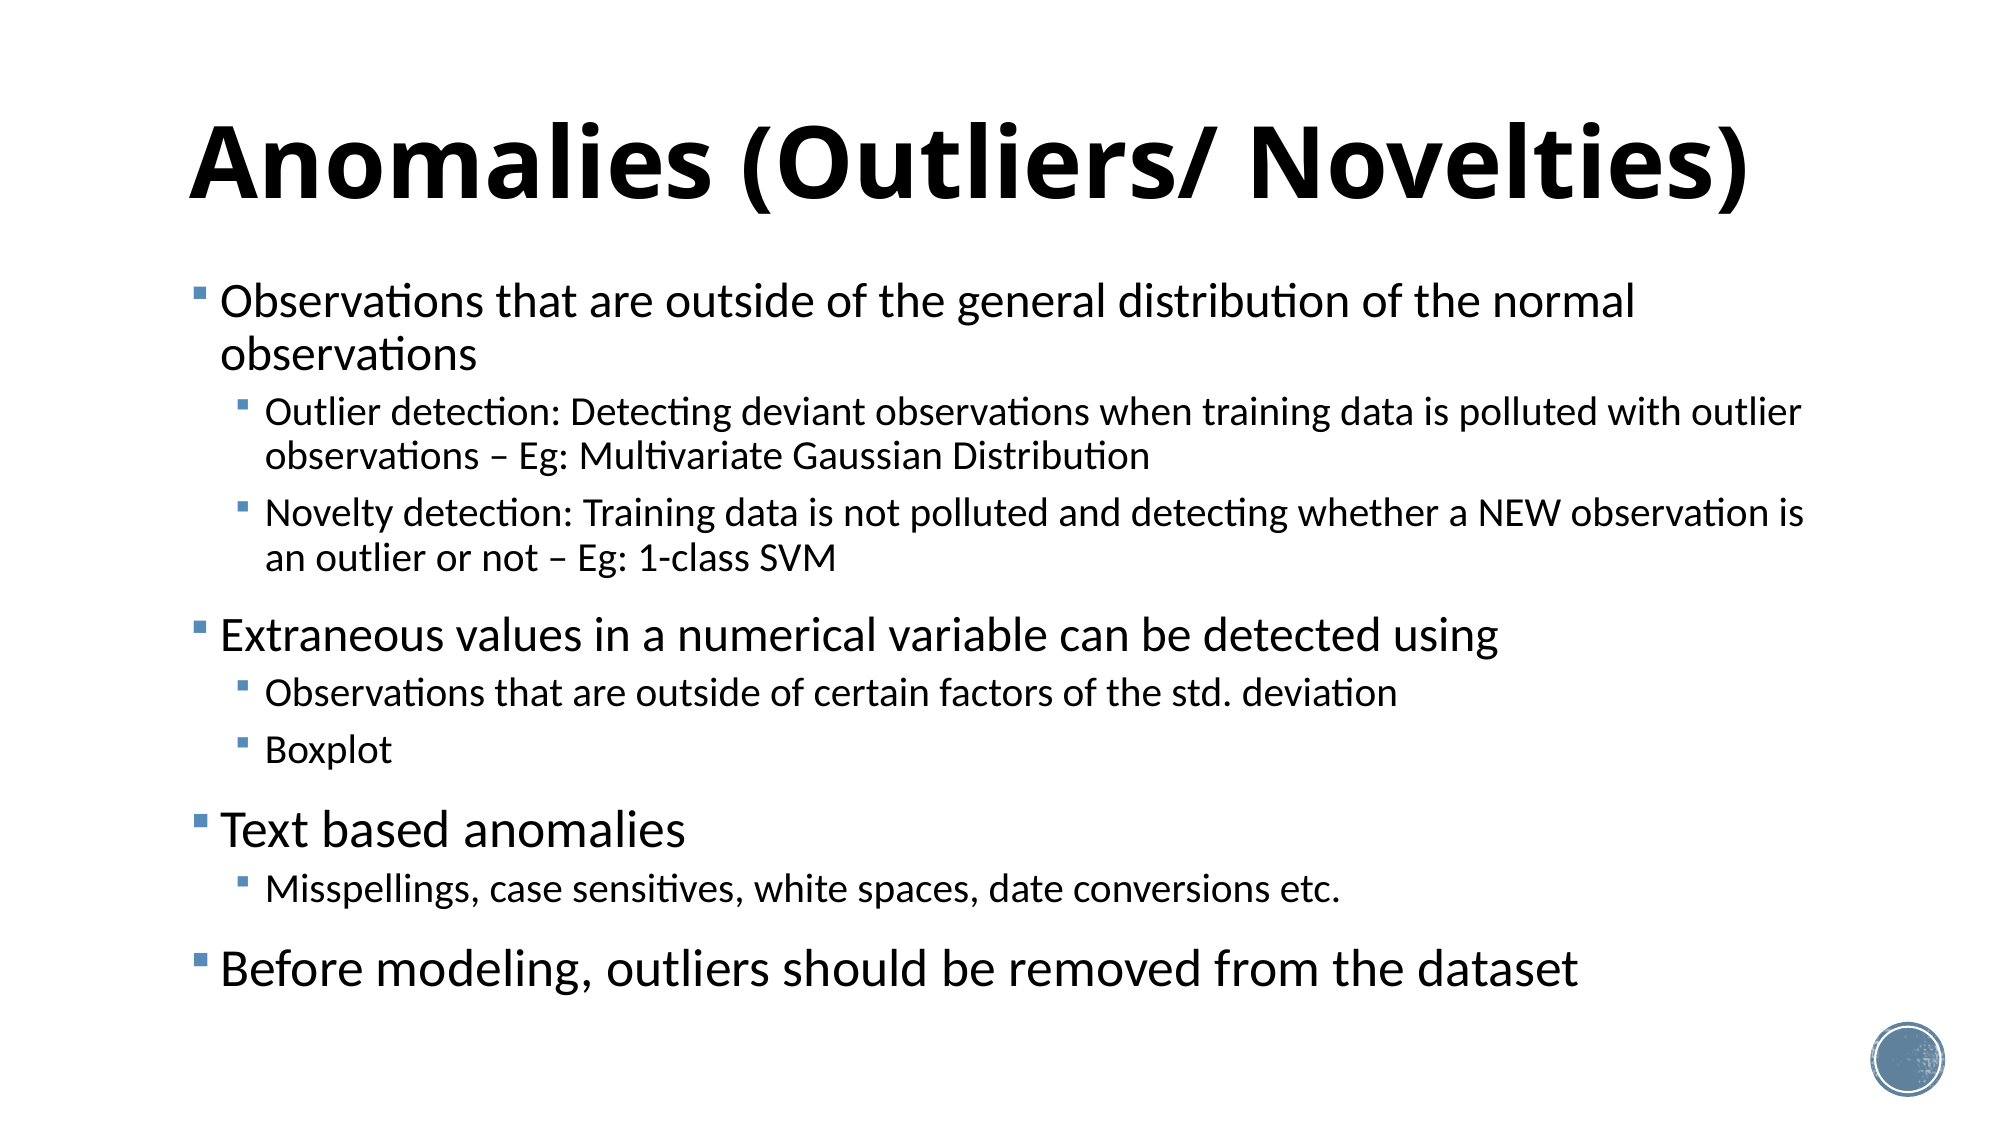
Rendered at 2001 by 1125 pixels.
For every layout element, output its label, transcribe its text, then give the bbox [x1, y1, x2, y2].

title Anomalies (Outliers/ Novelties) [174, 34, 1825, 299]
list Observations that are outside of the general distribution of the normal observations Outlier detection: Detecting deviant observations when training data is polluted with outlier observations – Eg: Multivariate Gaussian Distribution Novelty detection: Training data is not polluted and detecting whether a NEW observation is an outlier or not – Eg: 1-class SVM Extraneous values in a numerical variable can be detected using Observations that are outside of certain factors of the std. deviation Boxplot Text based anomalies Misspellings, case sensitives, white spaces, date conversions etc. Before modeling, outliers should be removed from the dataset [175, 267, 1826, 1013]
